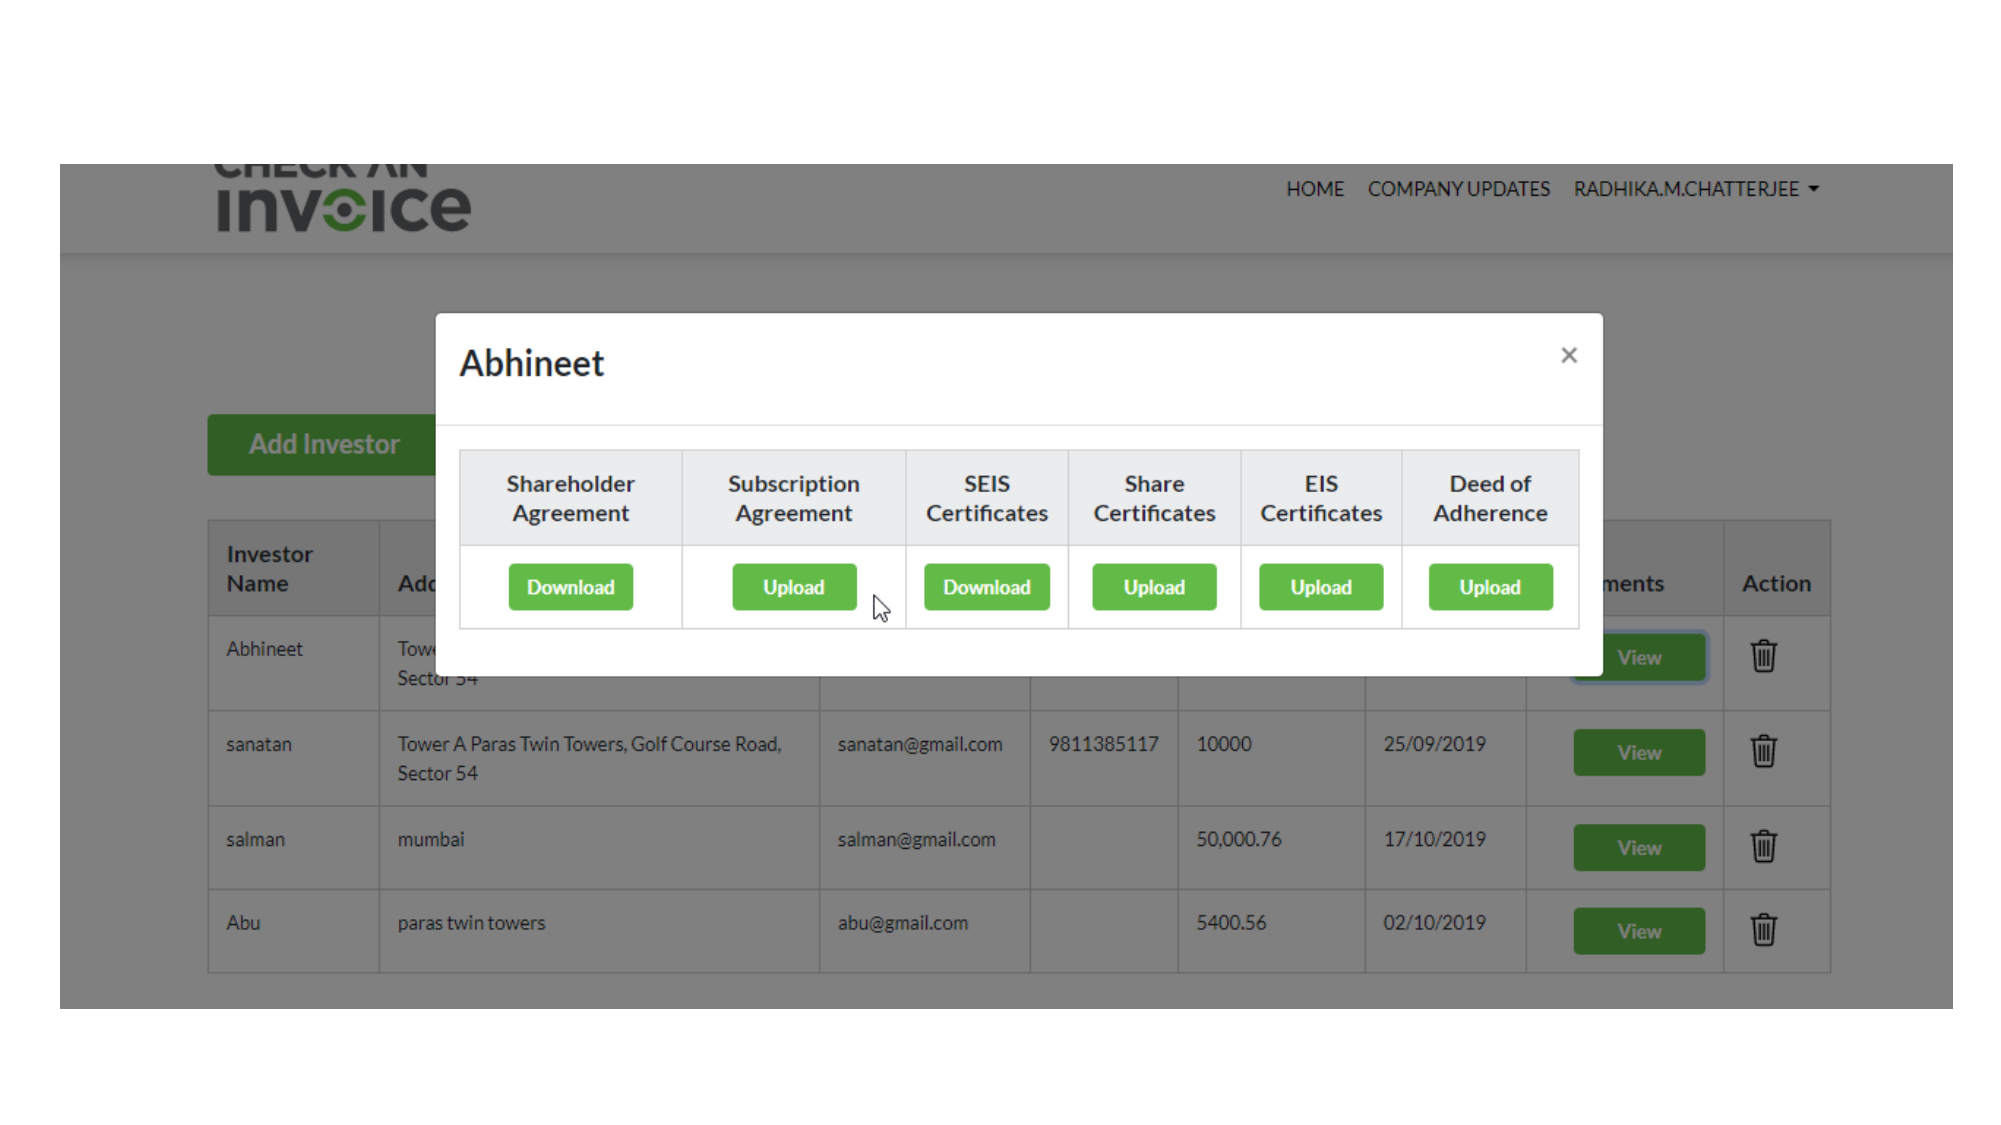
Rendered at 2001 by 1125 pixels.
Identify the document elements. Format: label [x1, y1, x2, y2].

picture [60, 164, 1953, 1009]
